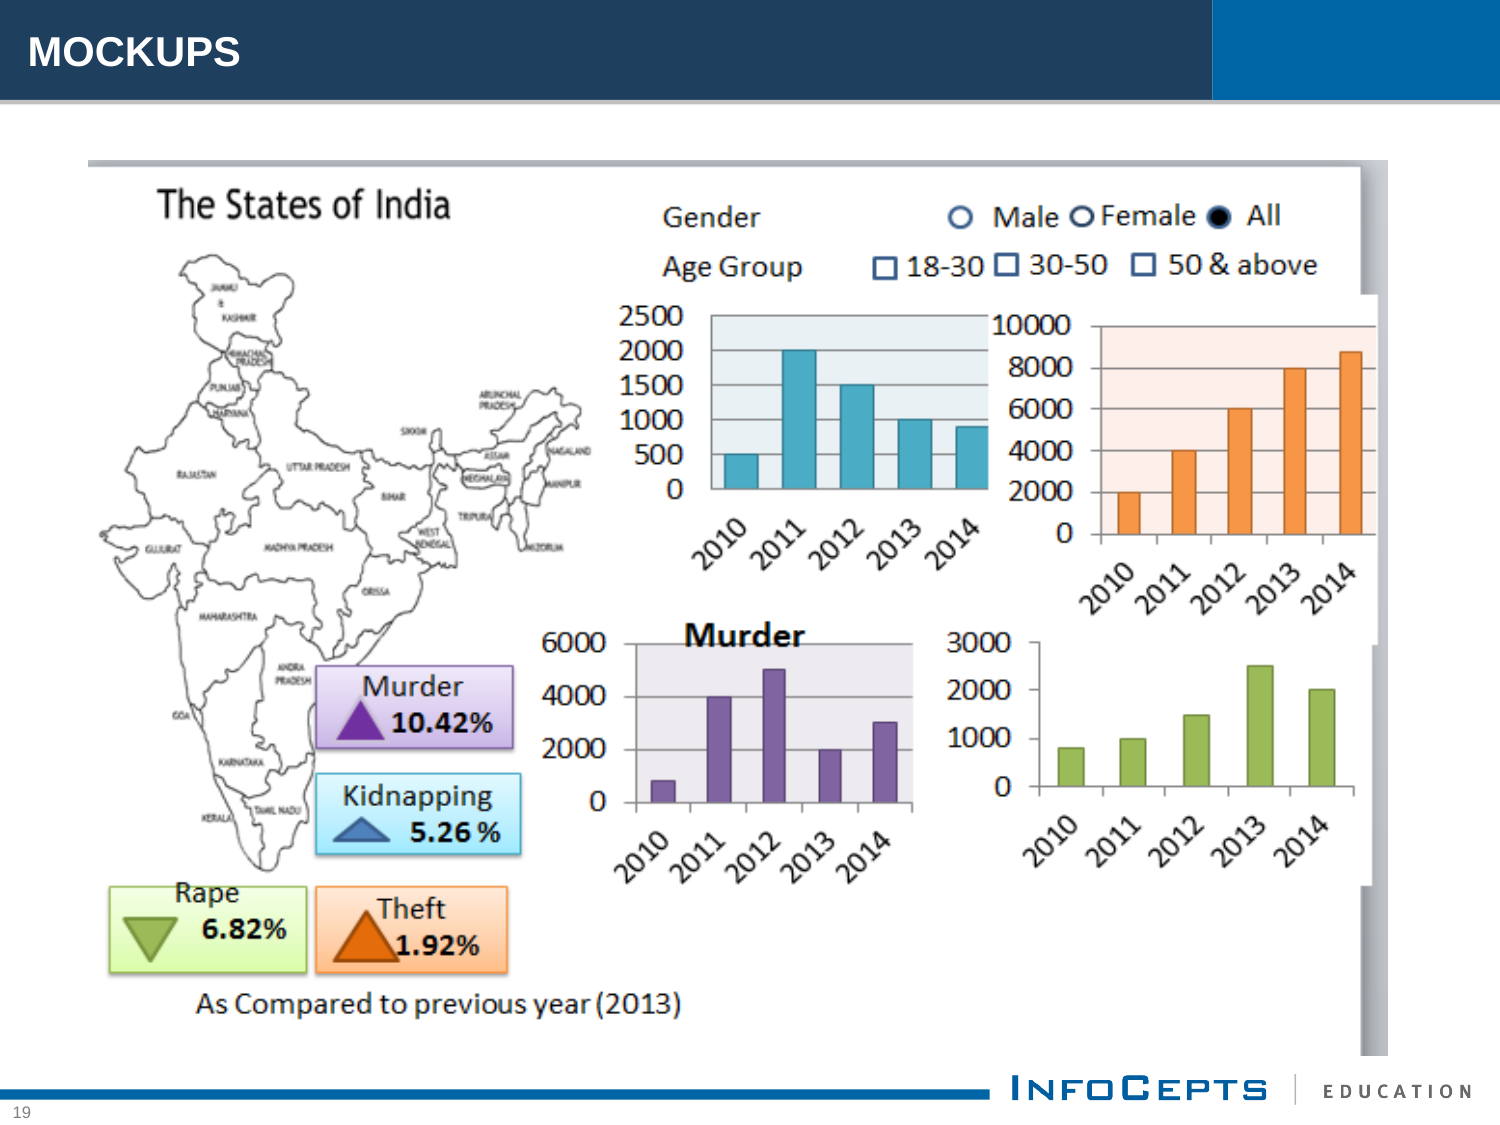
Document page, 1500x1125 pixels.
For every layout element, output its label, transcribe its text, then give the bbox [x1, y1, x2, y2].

title MOCKUPS [12, 12, 1188, 88]
picture [1012, 1072, 1471, 1106]
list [88, 160, 1389, 1056]
slide_number 19 [0, 1094, 98, 1125]
